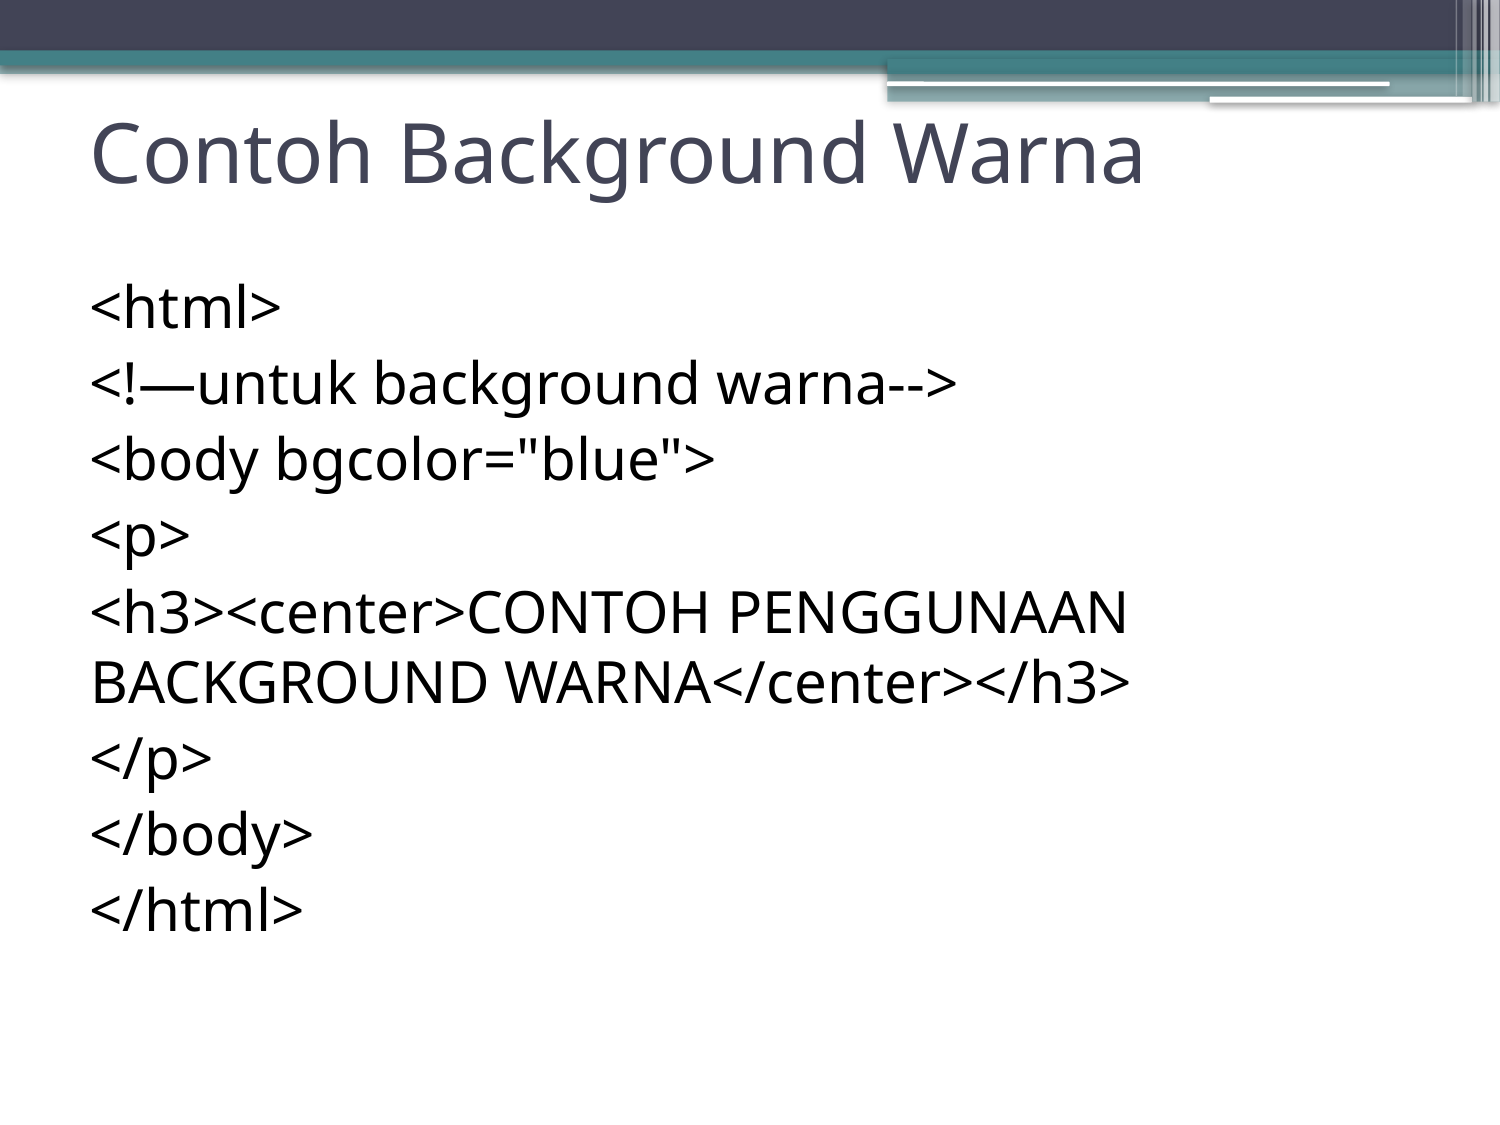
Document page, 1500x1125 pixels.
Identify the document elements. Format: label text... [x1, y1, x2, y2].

title Contoh Background Warna [75, 62, 1425, 238]
list <html> <!—untuk background warna--> <body bgcolor="blue"> <p> <h3><center>CONTOH PENGGUNAAN BACKGROUND WARNA</center></h3> </p> </body> </html> [75, 262, 1425, 1079]
